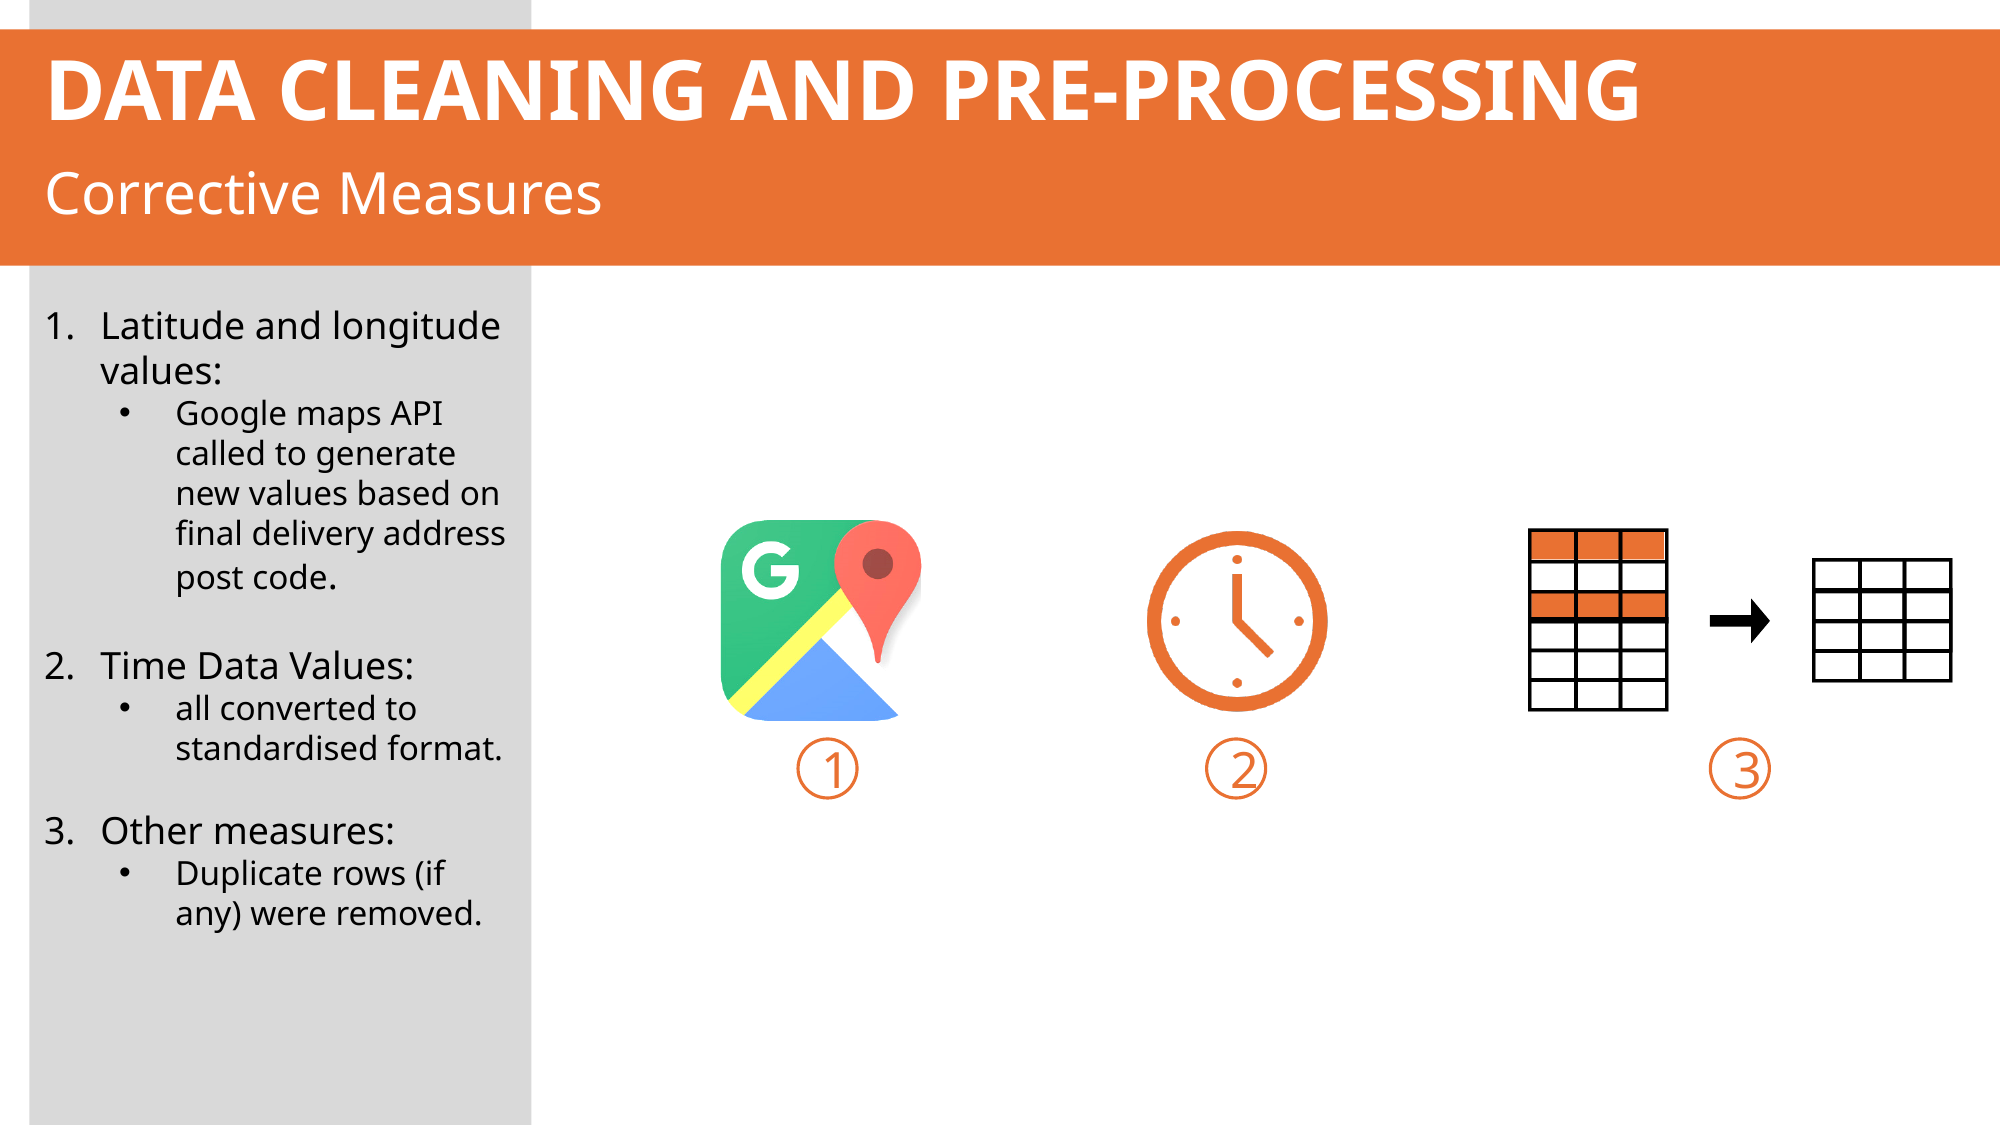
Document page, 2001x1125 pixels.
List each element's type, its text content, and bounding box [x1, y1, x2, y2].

text_box 2 [1205, 737, 1268, 800]
text_box [28, 267, 533, 1125]
text_box [1709, 598, 1771, 644]
text_box DATA CLEANING AND PRE-PROCESSING [29, 29, 2000, 145]
picture [639, 443, 1016, 799]
text_box 3 [1708, 737, 1771, 800]
text_box [28, 0, 533, 28]
text_box Latitude and longitude values: Google maps API called to generate new values based on final delivery address post code. Time Data Values: all converted to standardised format. Other measures: Duplicate rows (if any) were removed. [29, 295, 532, 980]
picture [1123, 506, 1351, 735]
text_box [1508, 487, 1687, 755]
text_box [1792, 516, 1971, 725]
text_box Corrective Measures [29, 148, 2000, 234]
text_box [0, 28, 2000, 267]
